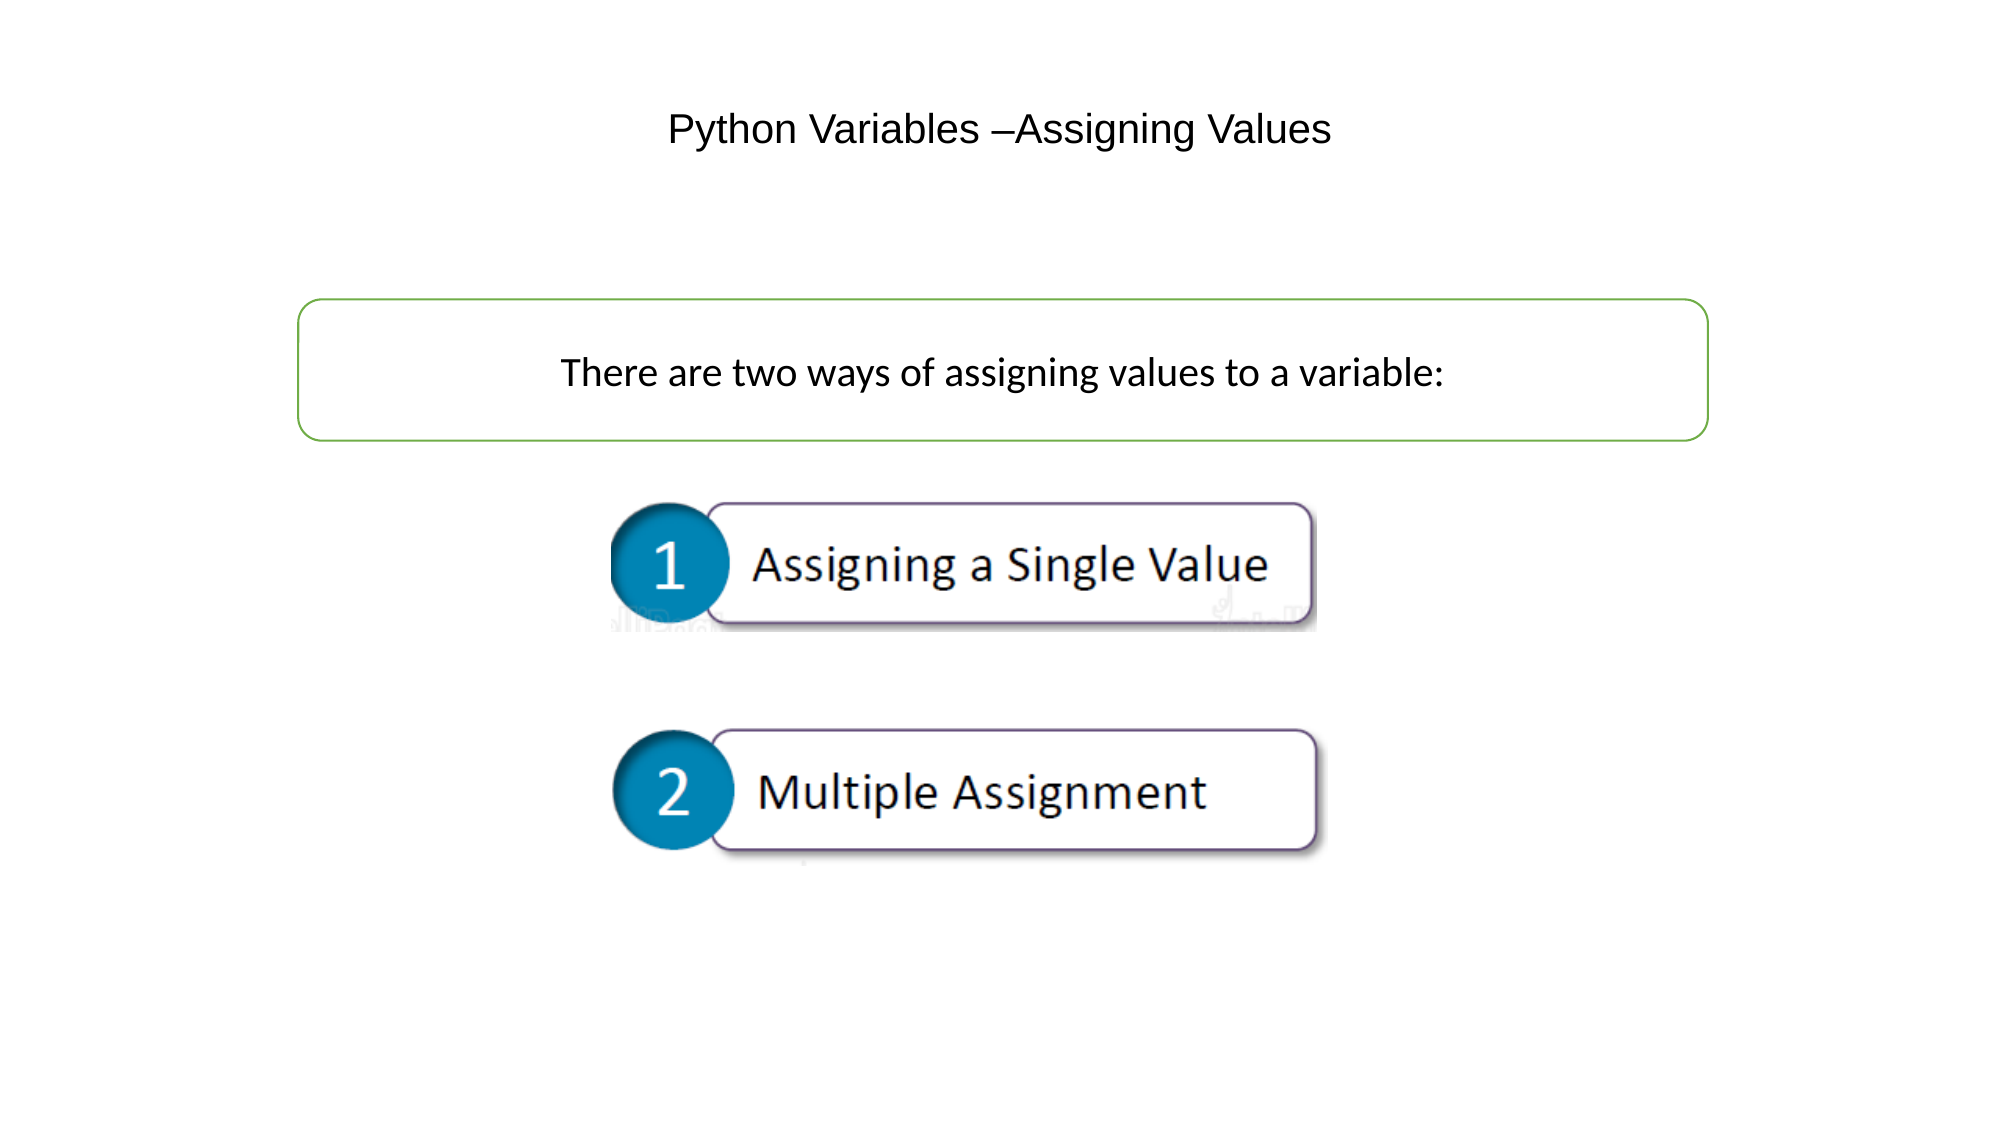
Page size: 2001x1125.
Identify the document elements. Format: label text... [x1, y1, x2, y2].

picture [611, 716, 1328, 866]
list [611, 493, 1317, 632]
title Python Variables –Assigning Values [137, 59, 1863, 202]
text_box There are two ways of assigning values to a variable: [297, 298, 1709, 442]
